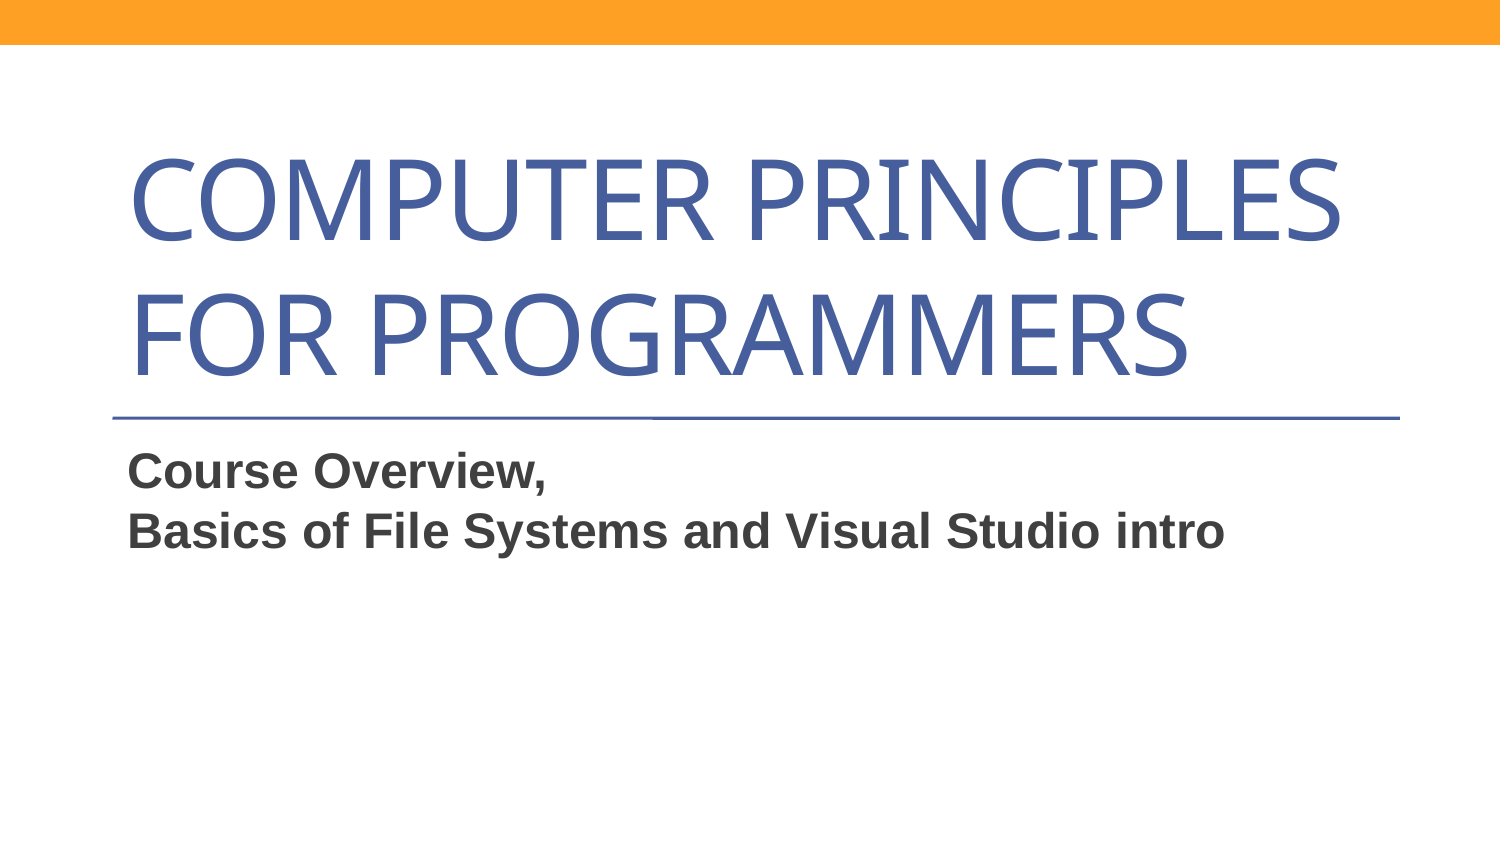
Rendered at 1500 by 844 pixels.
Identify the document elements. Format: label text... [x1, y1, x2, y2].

title Computer Principles for Programmers [112, 168, 1400, 406]
subtitle Course Overview, Basics of File Systems and Visual Studio intro [112, 431, 1365, 676]
